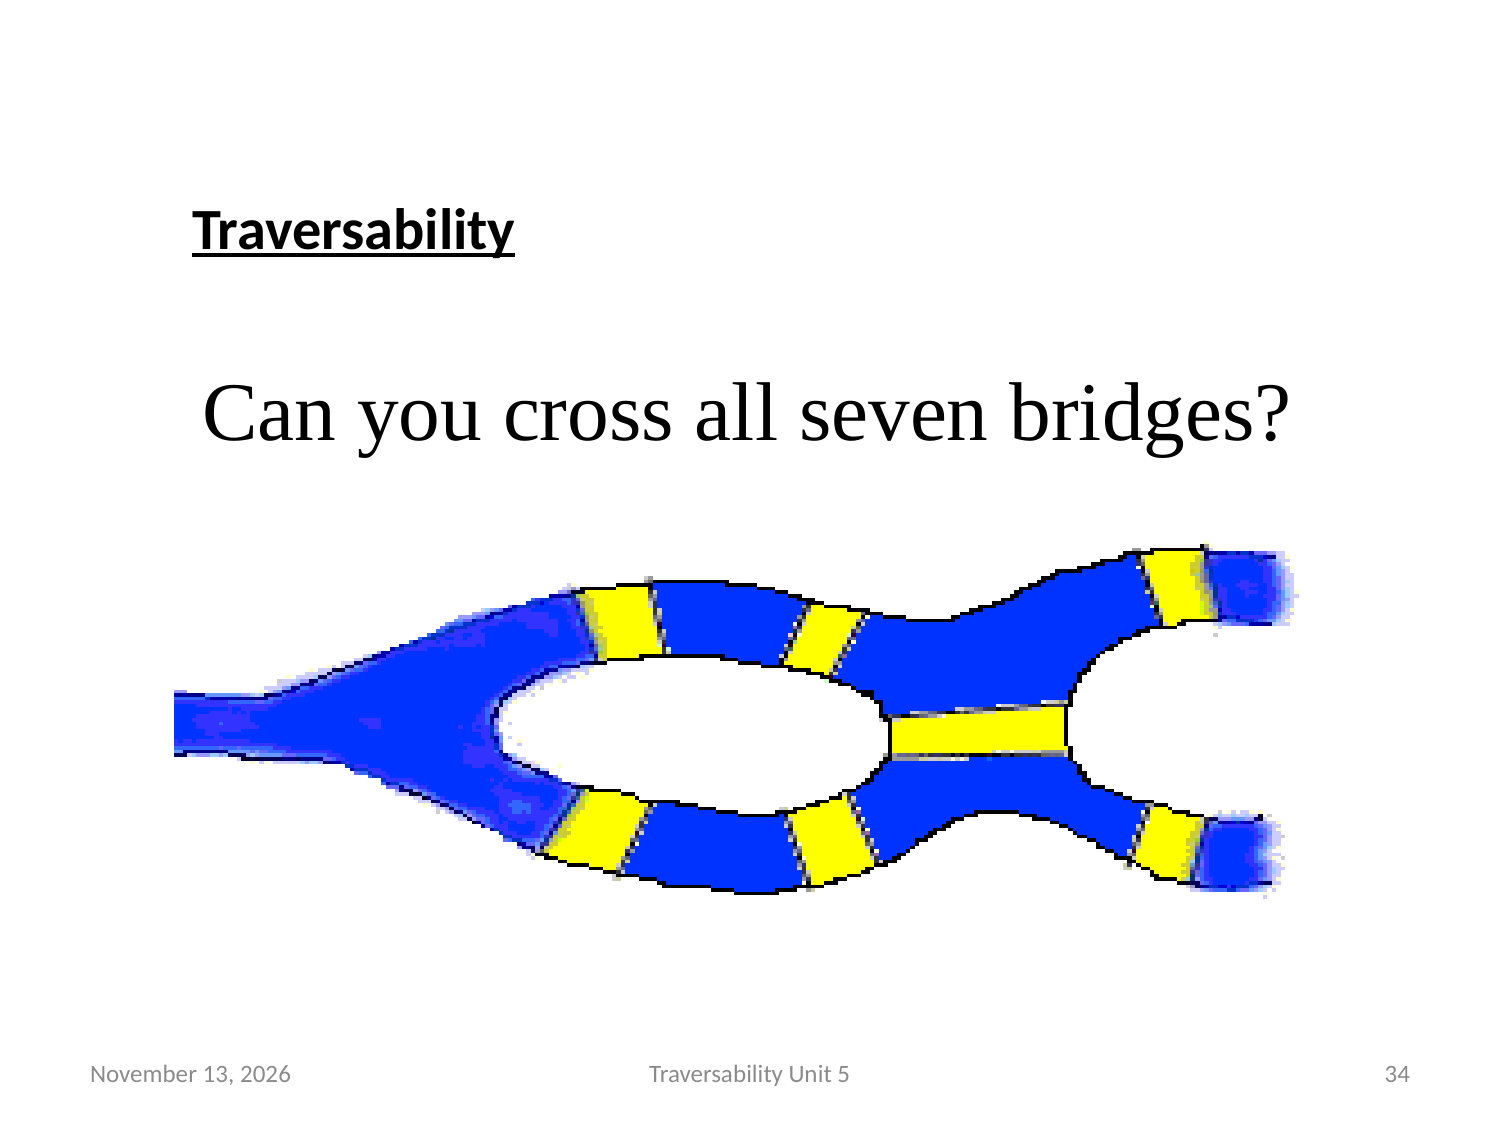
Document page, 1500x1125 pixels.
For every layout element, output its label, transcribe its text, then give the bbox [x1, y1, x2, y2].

text_box Traversability [177, 183, 531, 269]
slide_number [75, 1042, 425, 1103]
text_box Can you cross all seven bridges? [187, 350, 1450, 465]
footer Traversability Unit 5 [512, 1042, 988, 1103]
slide_number 34 [1074, 1042, 1425, 1103]
picture [174, 474, 1313, 963]
